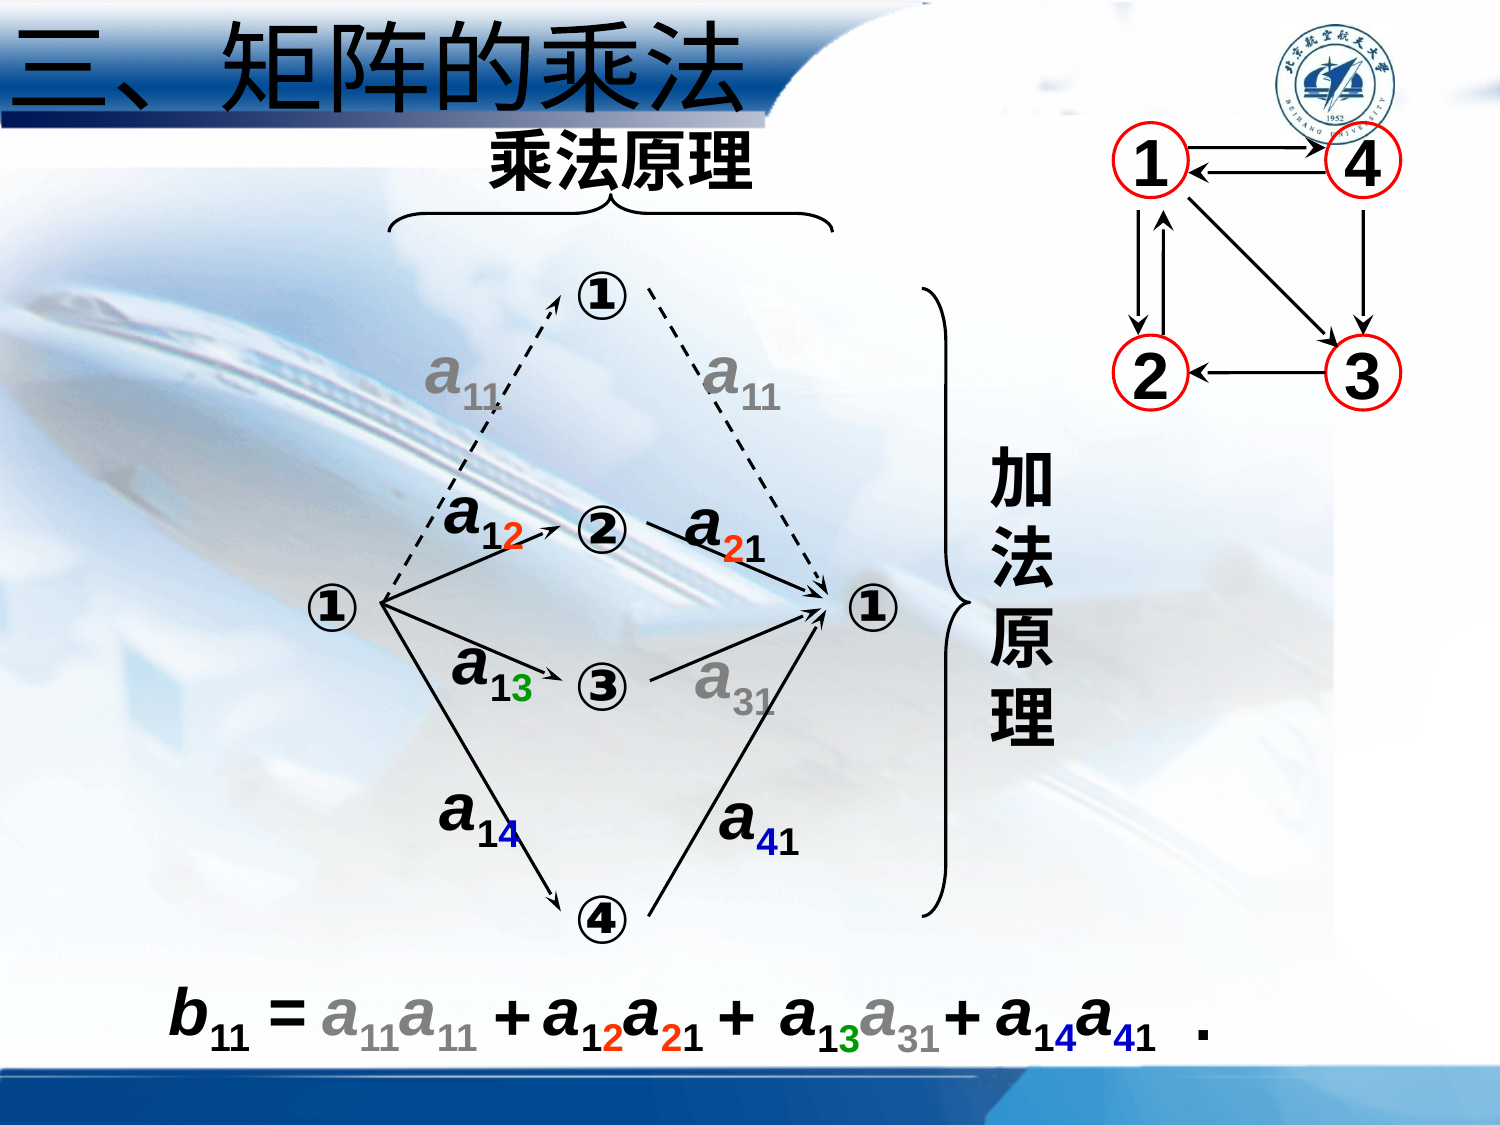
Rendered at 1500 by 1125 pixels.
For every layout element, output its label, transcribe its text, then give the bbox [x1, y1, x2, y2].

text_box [379, 459, 562, 601]
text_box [479, 966, 1015, 1062]
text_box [382, 294, 562, 459]
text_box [388, 110, 833, 233]
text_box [380, 603, 562, 912]
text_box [648, 609, 827, 917]
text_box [1112, 122, 1401, 411]
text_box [646, 471, 824, 599]
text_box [648, 288, 829, 481]
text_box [555, 244, 670, 963]
text_box ① [830, 556, 916, 652]
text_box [157, 965, 478, 1062]
text_box ① [289, 556, 374, 652]
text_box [562, 603, 571, 707]
picture [0, 0, 1500, 1125]
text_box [1014, 965, 1248, 1062]
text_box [921, 288, 1088, 917]
